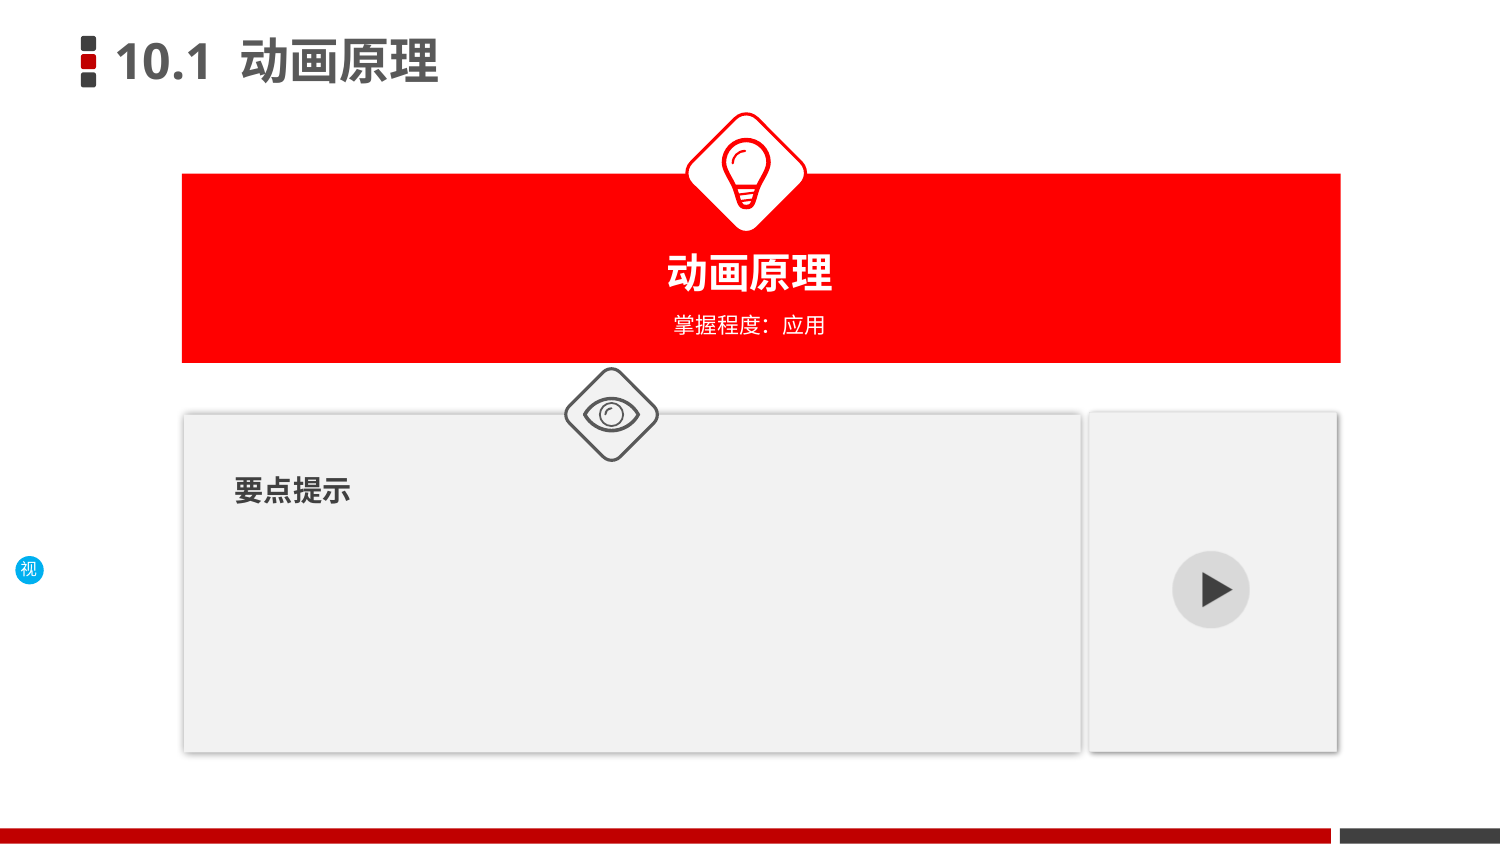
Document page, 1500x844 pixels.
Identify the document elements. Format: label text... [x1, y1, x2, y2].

picture [1082, 405, 1348, 762]
text_box [684, 130, 808, 235]
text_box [5, 551, 54, 588]
text_box [180, 172, 1343, 365]
text_box [182, 412, 1077, 755]
text_box 掌握程度：应用 [496, 304, 1004, 346]
text_box 动画原理 [516, 239, 984, 304]
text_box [575, 378, 648, 451]
text_box 10.1 动画原理 [103, 0, 987, 130]
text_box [721, 137, 771, 210]
text_box 要点提示 [219, 465, 797, 515]
